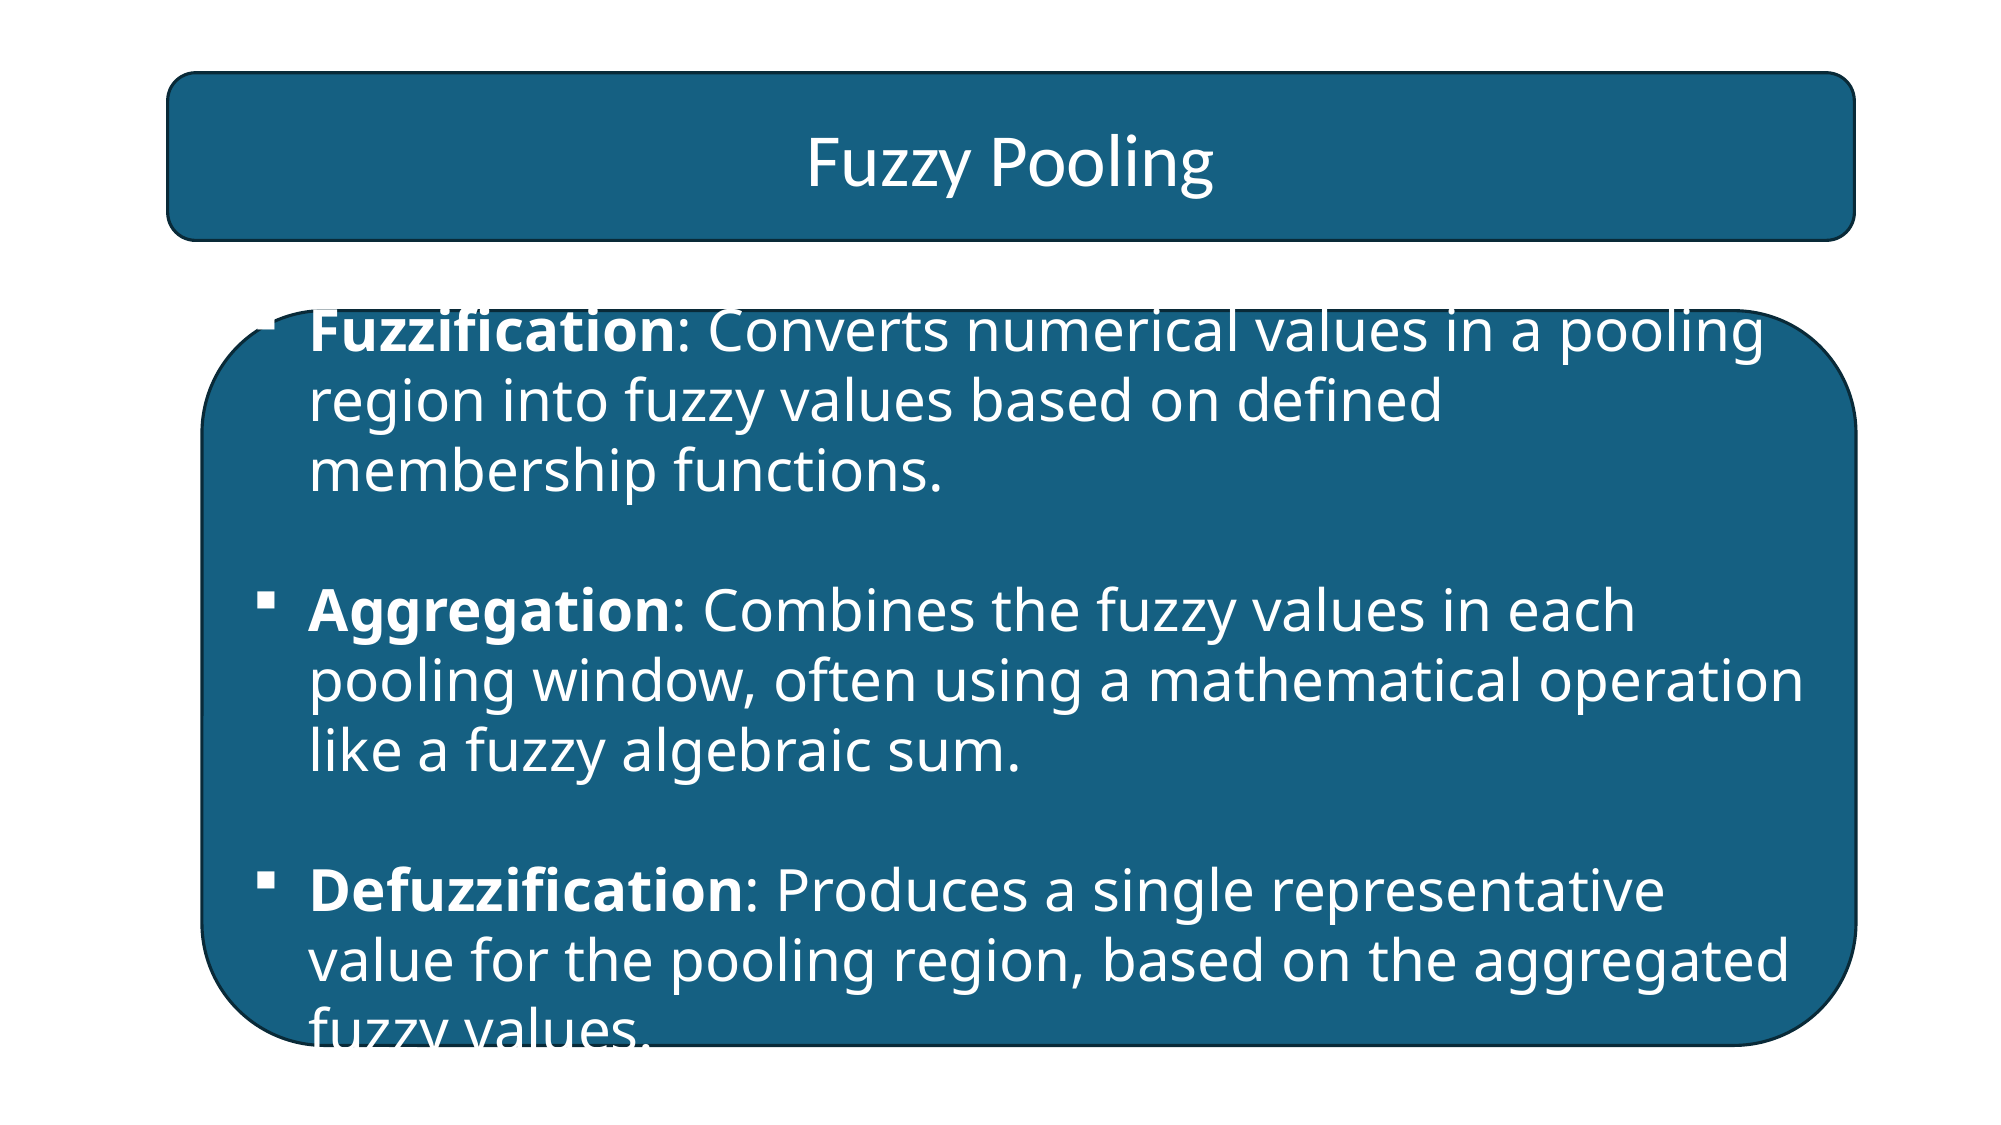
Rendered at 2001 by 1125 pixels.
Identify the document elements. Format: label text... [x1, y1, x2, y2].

text_box Fuzzification: Converts numerical values in a pooling region into fuzzy values based on defined membership functions. Aggregation: Combines the fuzzy values in each pooling window, often using a mathematical operation like a fuzzy algebraic sum. Defuzzification: Produces a single representative value for the pooling region, based on the aggregated fuzzy values. [200, 309, 1858, 1048]
text_box Fuzzy Pooling [166, 71, 1856, 242]
